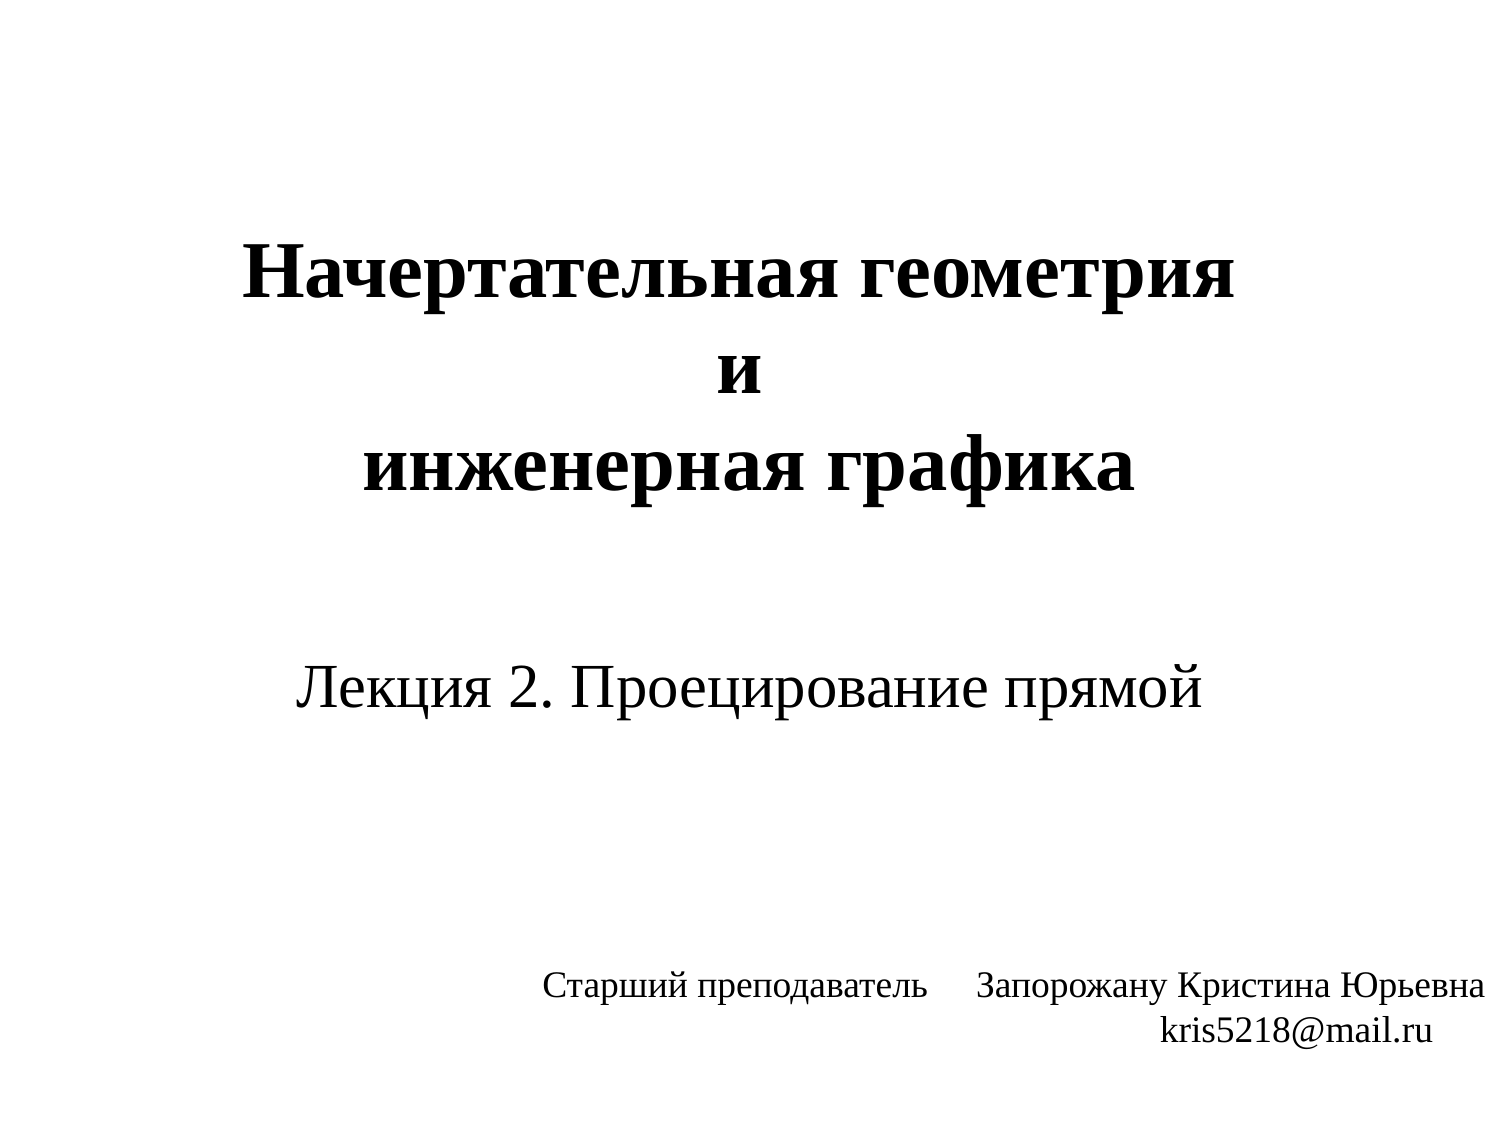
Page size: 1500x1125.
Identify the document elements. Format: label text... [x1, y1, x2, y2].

text_box Старший преподаватель Запорожану Кристина Юрьевна kris5218@mail.ru [527, 952, 1500, 1057]
title Начертательная геометрия и инженерная графика [112, 208, 1388, 516]
subtitle Лекция 2. Проецирование прямой [225, 637, 1275, 728]
